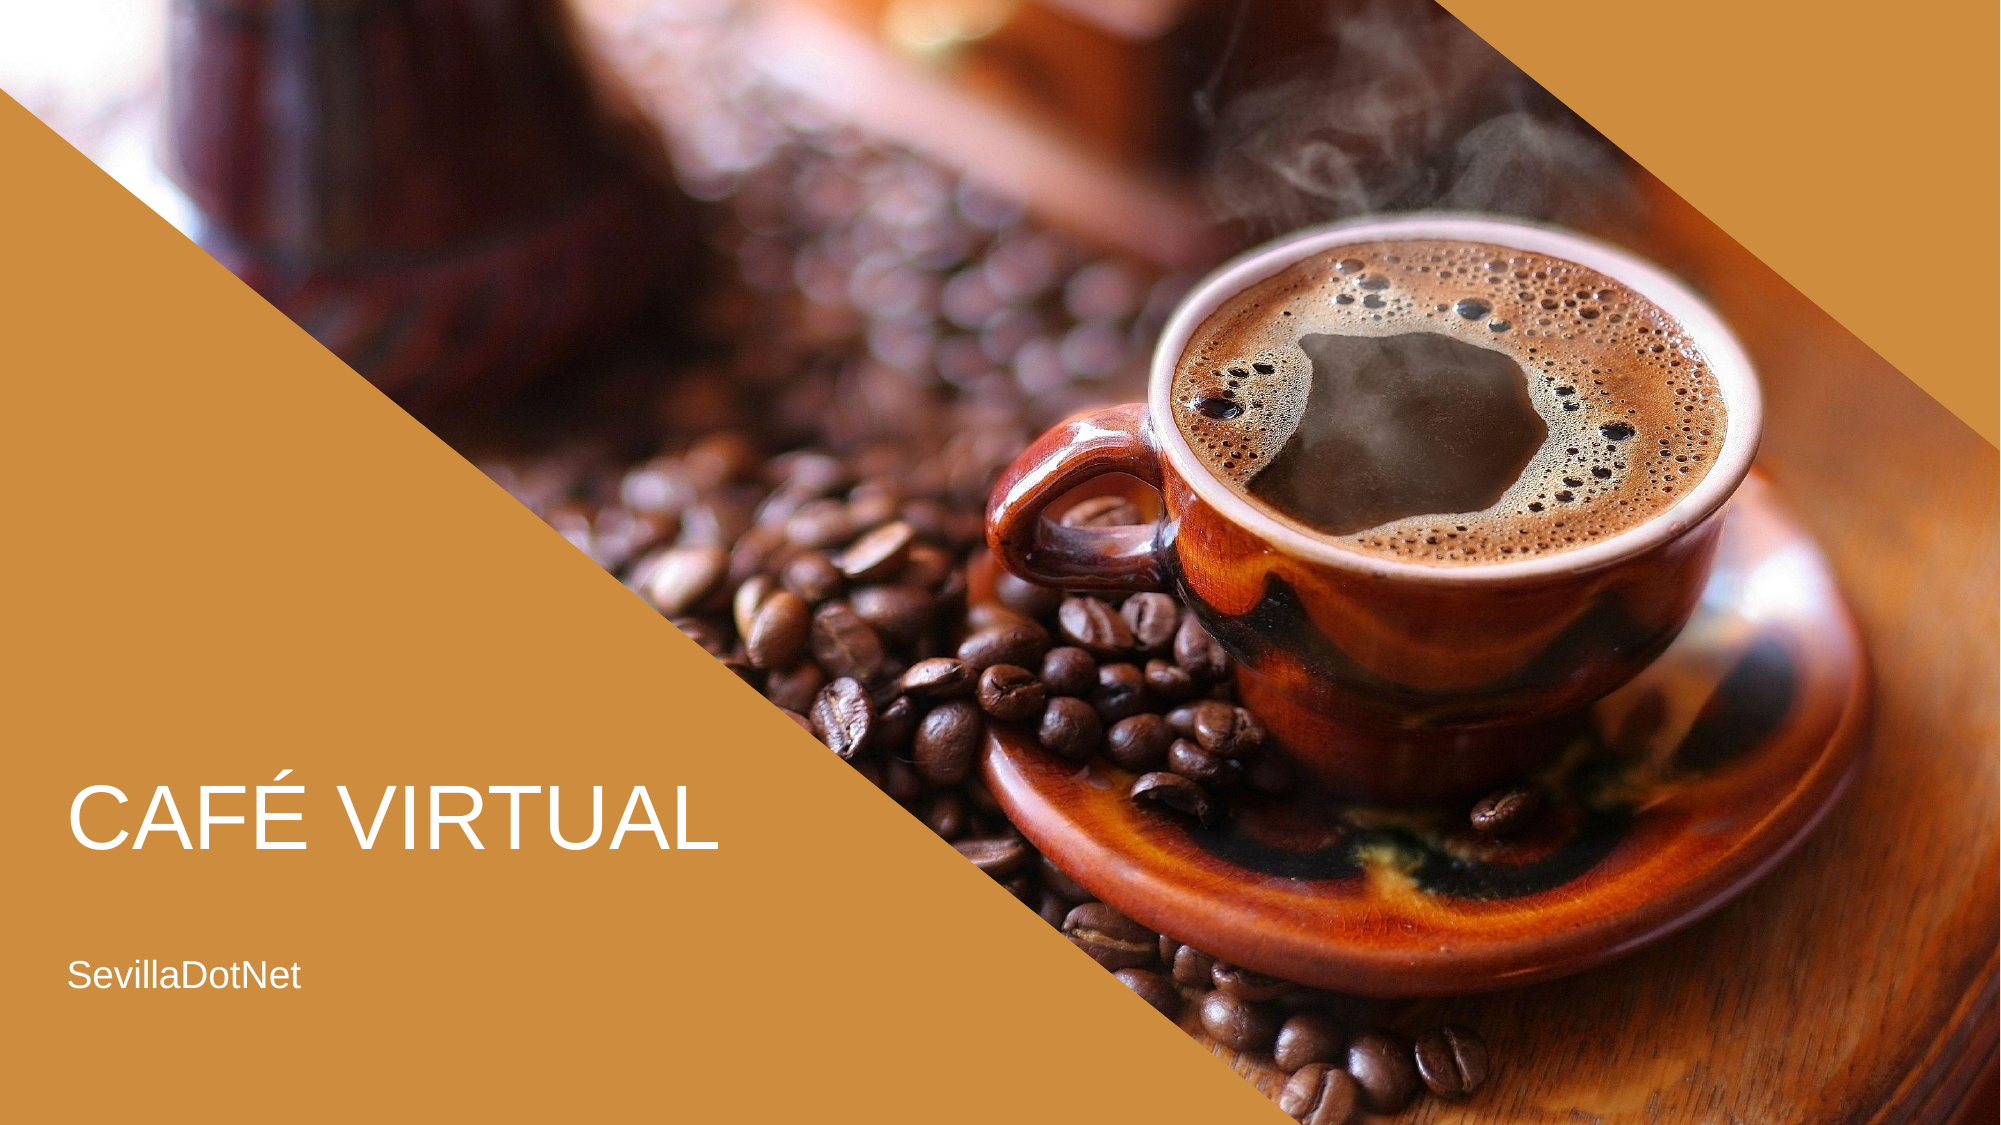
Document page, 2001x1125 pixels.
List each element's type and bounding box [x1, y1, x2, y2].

text_box [1432, 0, 2000, 453]
text_box [51, 749, 900, 1005]
picture [0, 0, 2001, 1125]
text_box [0, 86, 1304, 1125]
